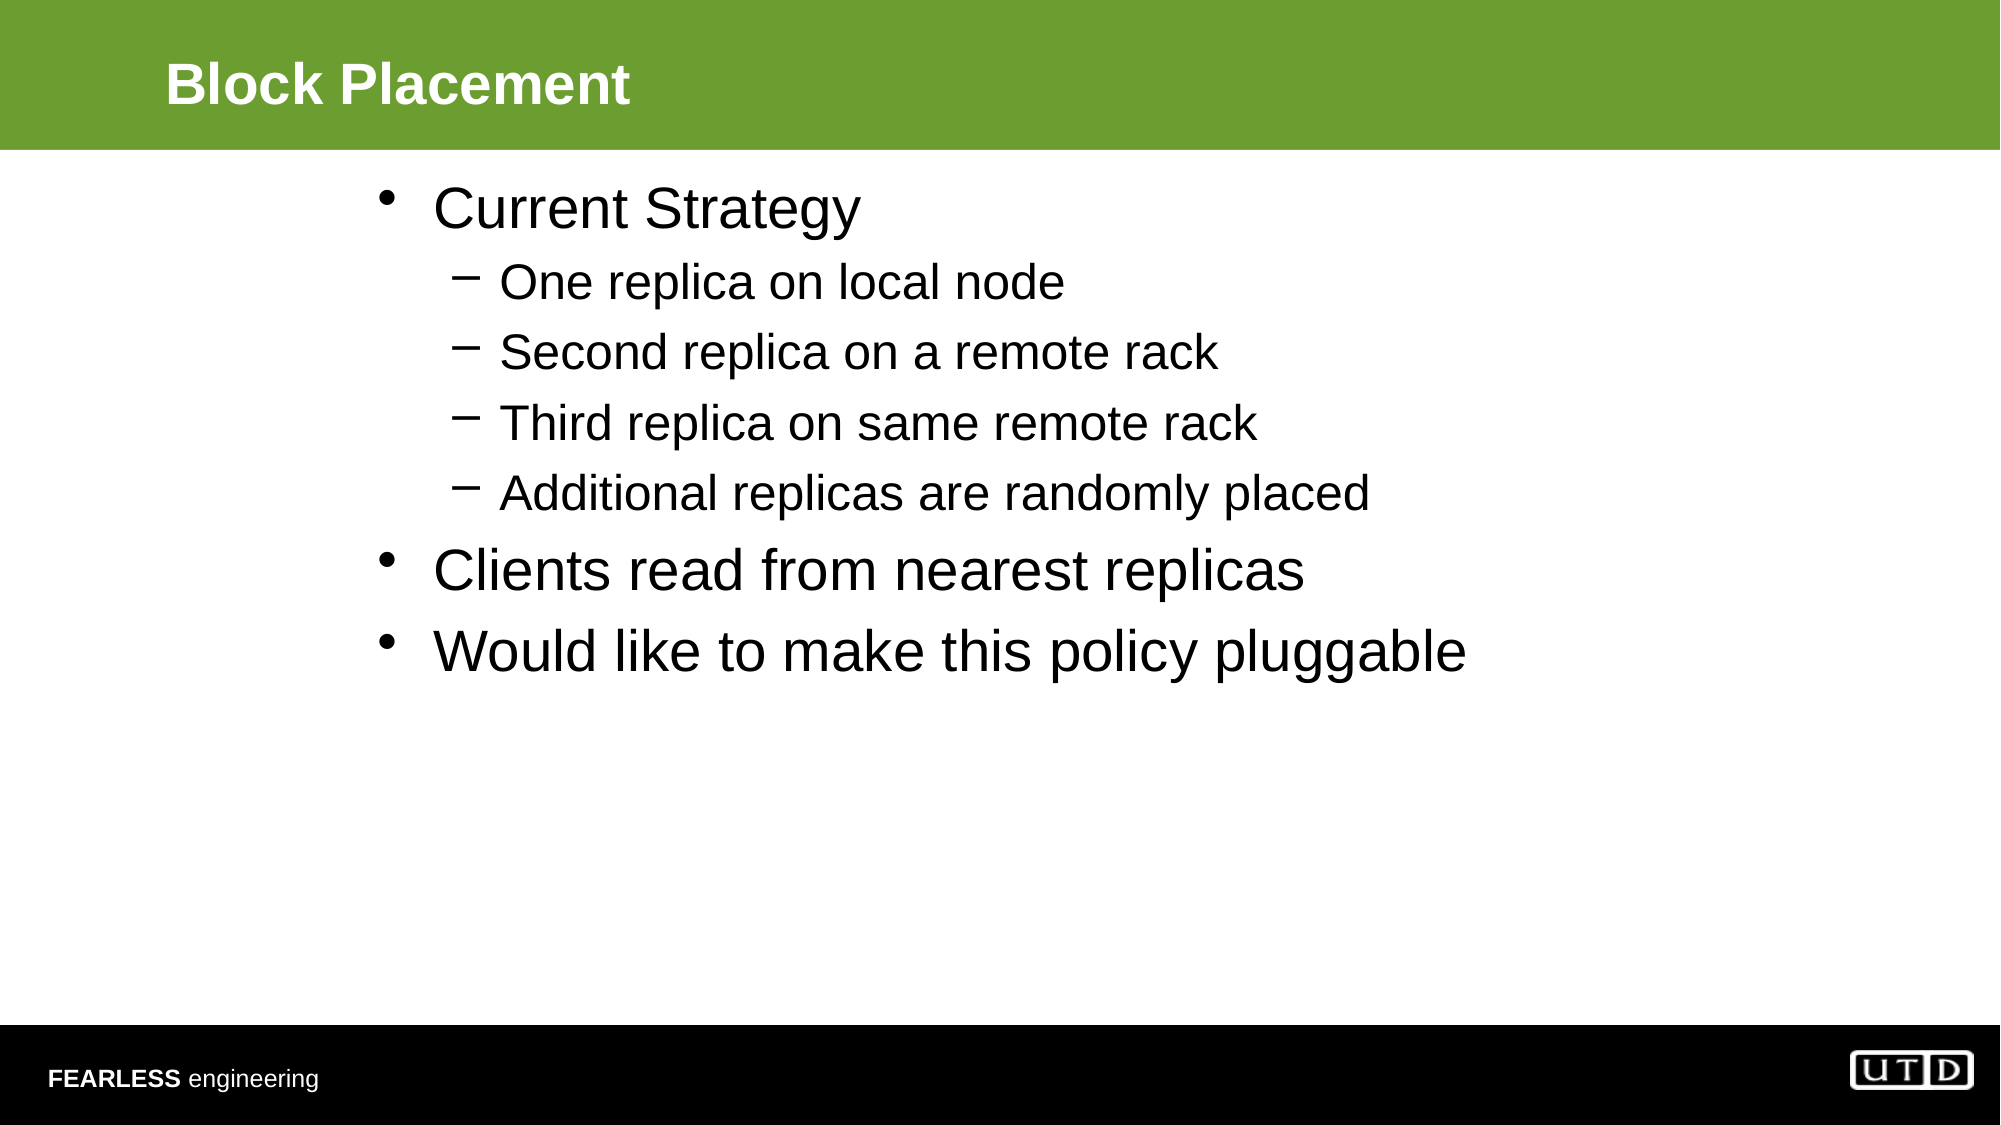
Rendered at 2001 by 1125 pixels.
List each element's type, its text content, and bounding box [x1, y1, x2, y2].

picture [1850, 1049, 1974, 1090]
list Current Strategy One replica on local node Second replica on a remote rack Third replica on same remote rack Additional replicas are randomly placed Clients read from nearest replicas Would like to make this policy pluggable [362, 162, 1638, 938]
title Block Placement [150, 24, 1850, 138]
